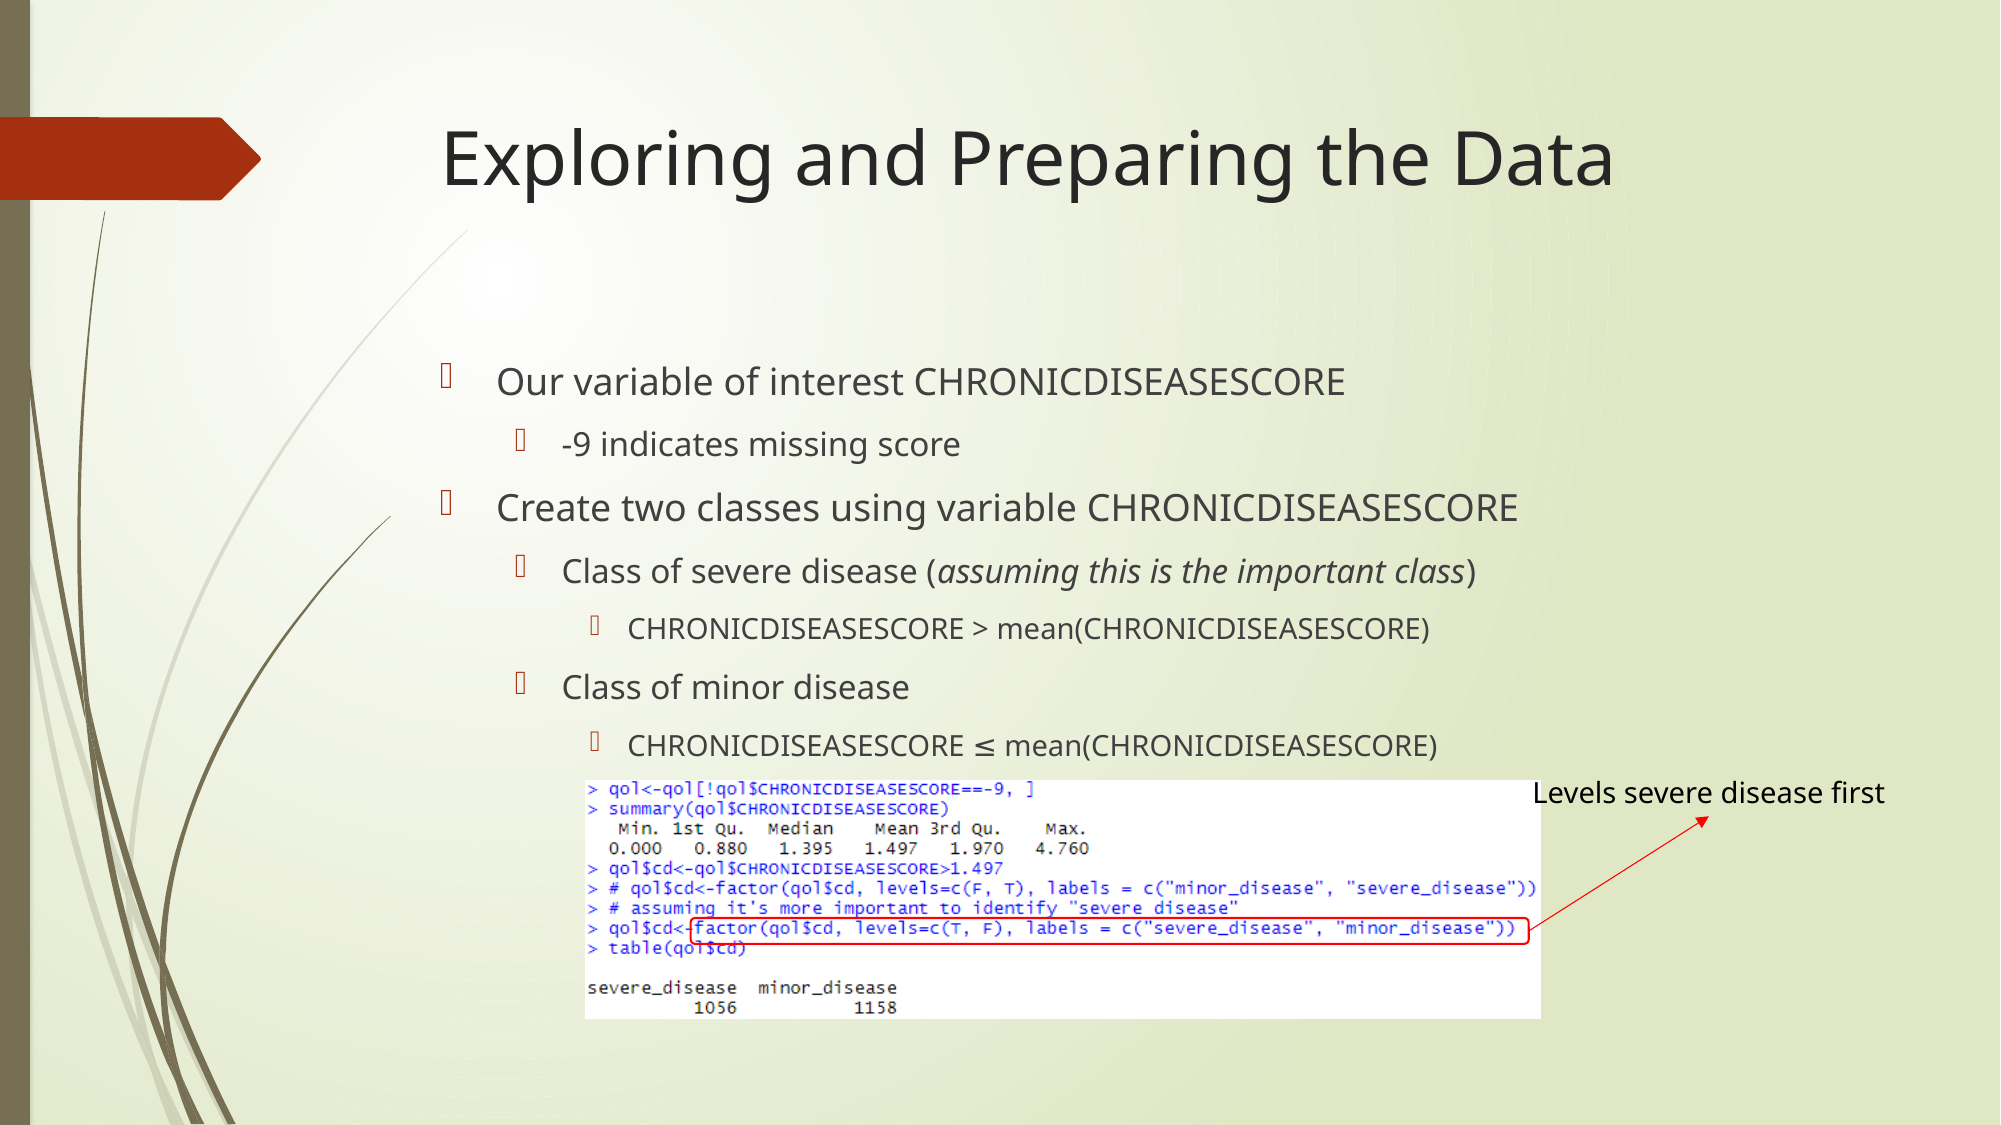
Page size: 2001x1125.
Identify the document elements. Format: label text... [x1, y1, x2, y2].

text_box Levels severe disease first [1517, 766, 1901, 817]
list Our variable of interest CHRONICDISEASESCORE -9 indicates missing score Create two classes using variable CHRONICDISEASESCORE Class of severe disease (assuming this is the important class) CHRONICDISEASESCORE > mean(CHRONICDISEASESCORE) Class of minor disease CHRONICDISEASESCORE ≤ mean(CHRONICDISEASESCORE) [424, 350, 1888, 970]
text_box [1528, 816, 1710, 932]
picture [585, 779, 1541, 1020]
title Exploring and Preparing the Data [425, 102, 1888, 313]
